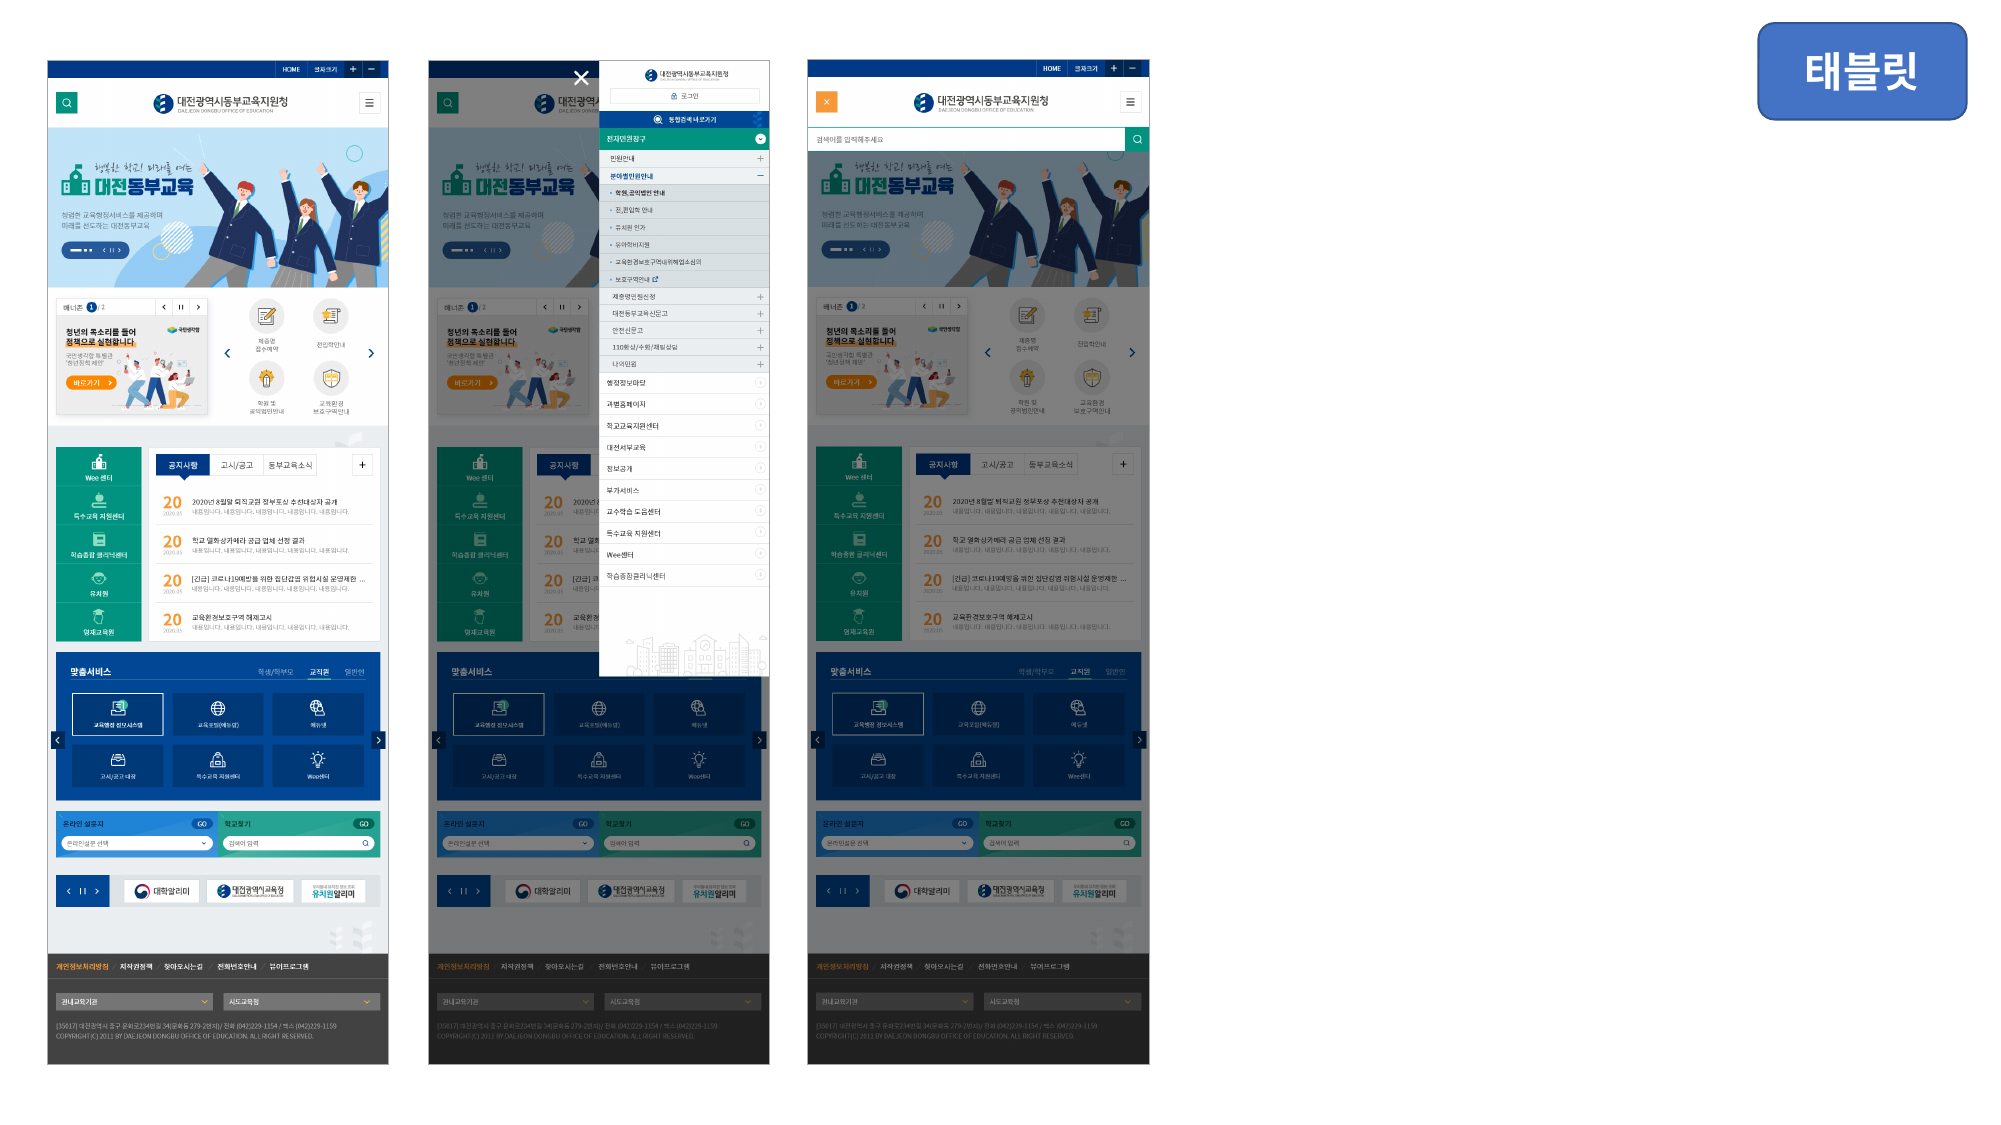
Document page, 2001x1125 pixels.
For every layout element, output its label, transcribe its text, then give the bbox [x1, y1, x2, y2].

picture [47, 60, 389, 1065]
picture [807, 59, 1150, 1065]
picture [428, 60, 770, 1065]
text_box 태블릿 [1757, 22, 1968, 121]
